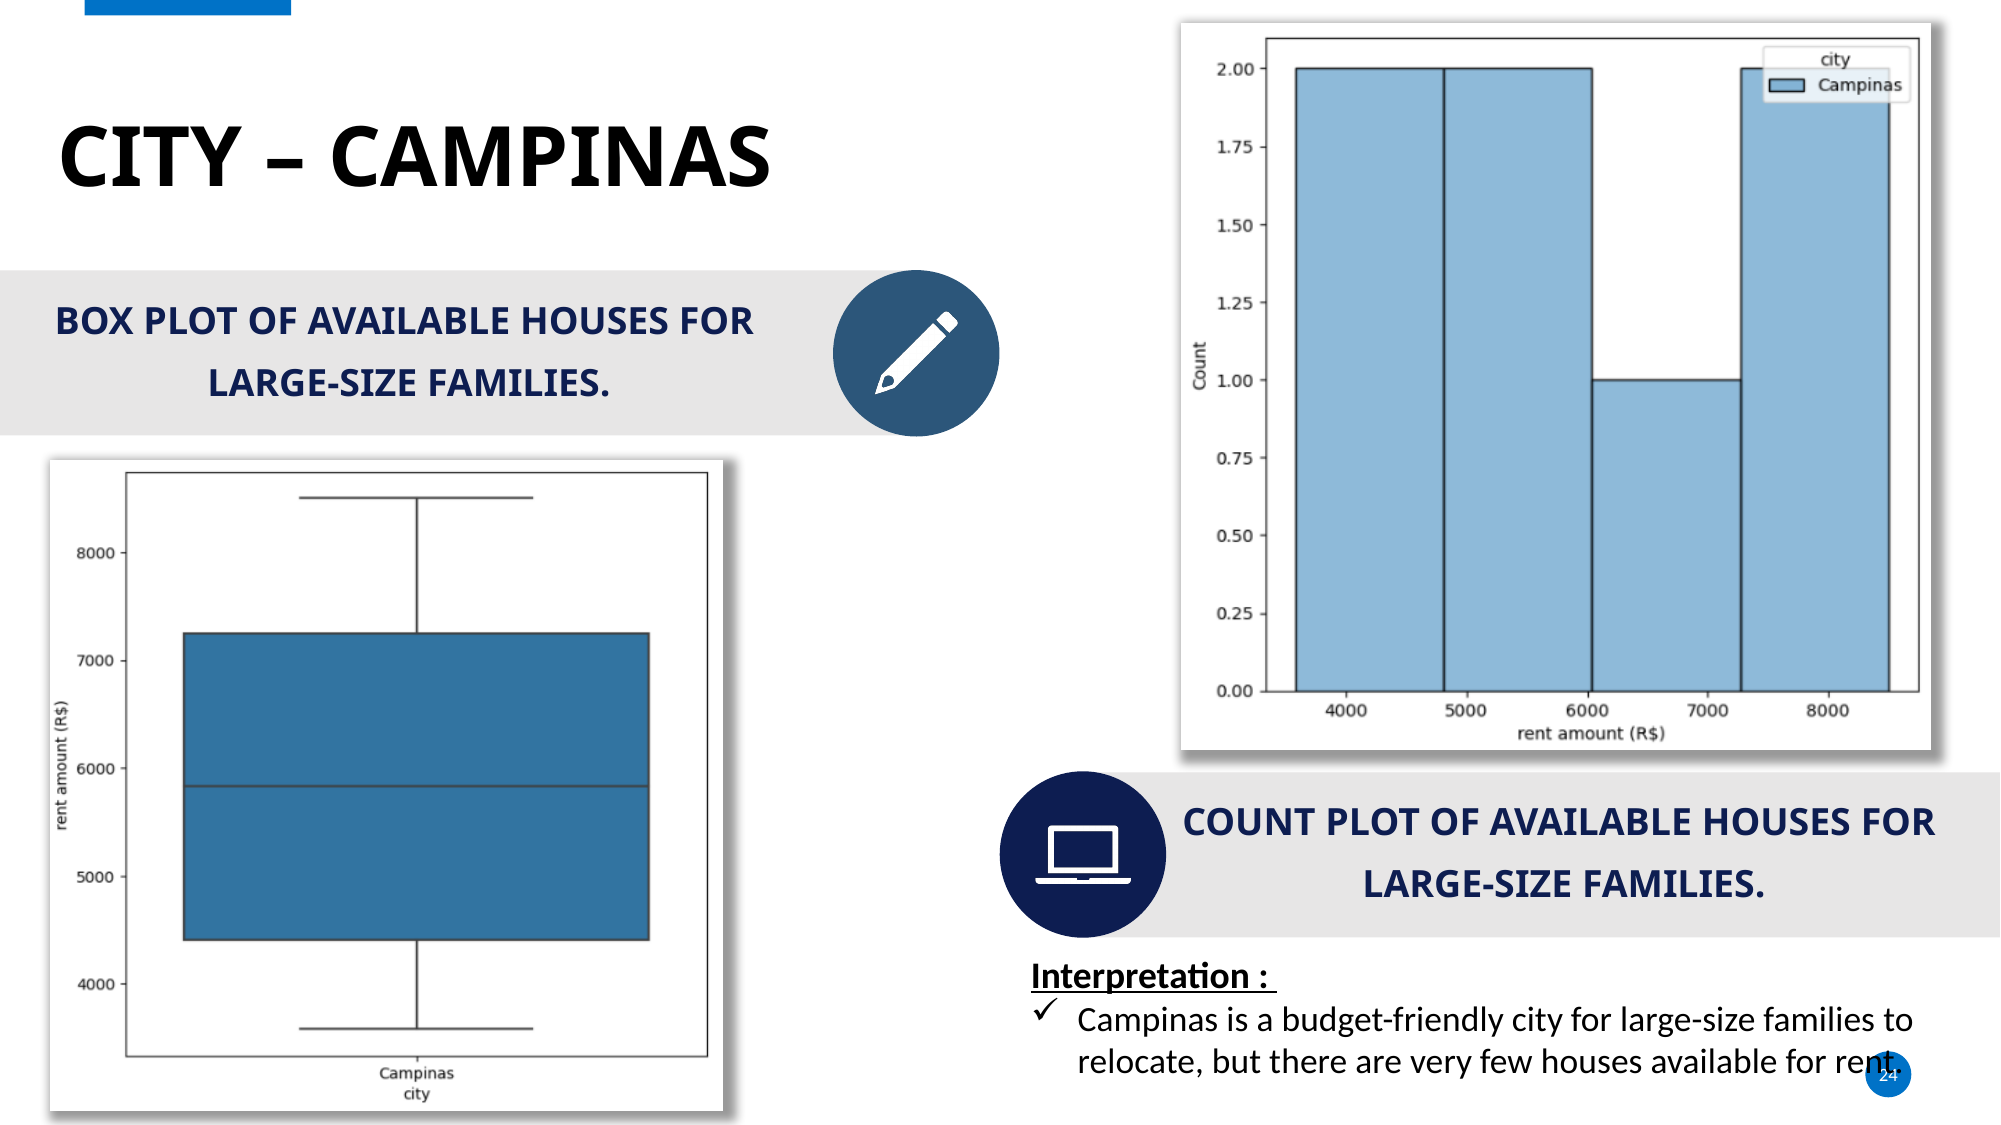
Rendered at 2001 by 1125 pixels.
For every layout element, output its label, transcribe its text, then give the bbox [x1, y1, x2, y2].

text_box Box plot of available houses for LARGE-SIZE FAMILIES. [0, 293, 819, 413]
text_box Count plot of available houses for LARGE-SIZE FAMILIES. [1154, 785, 1974, 924]
title City – Campinas [57, 105, 917, 205]
text_box Interpretation : Campinas is a budget-friendly city for large-size families to relocate, but there are very few houses available for rent. [1016, 943, 1950, 1089]
picture [1181, 23, 1931, 750]
picture [50, 460, 723, 1111]
picture [866, 303, 966, 403]
picture [1033, 804, 1133, 905]
